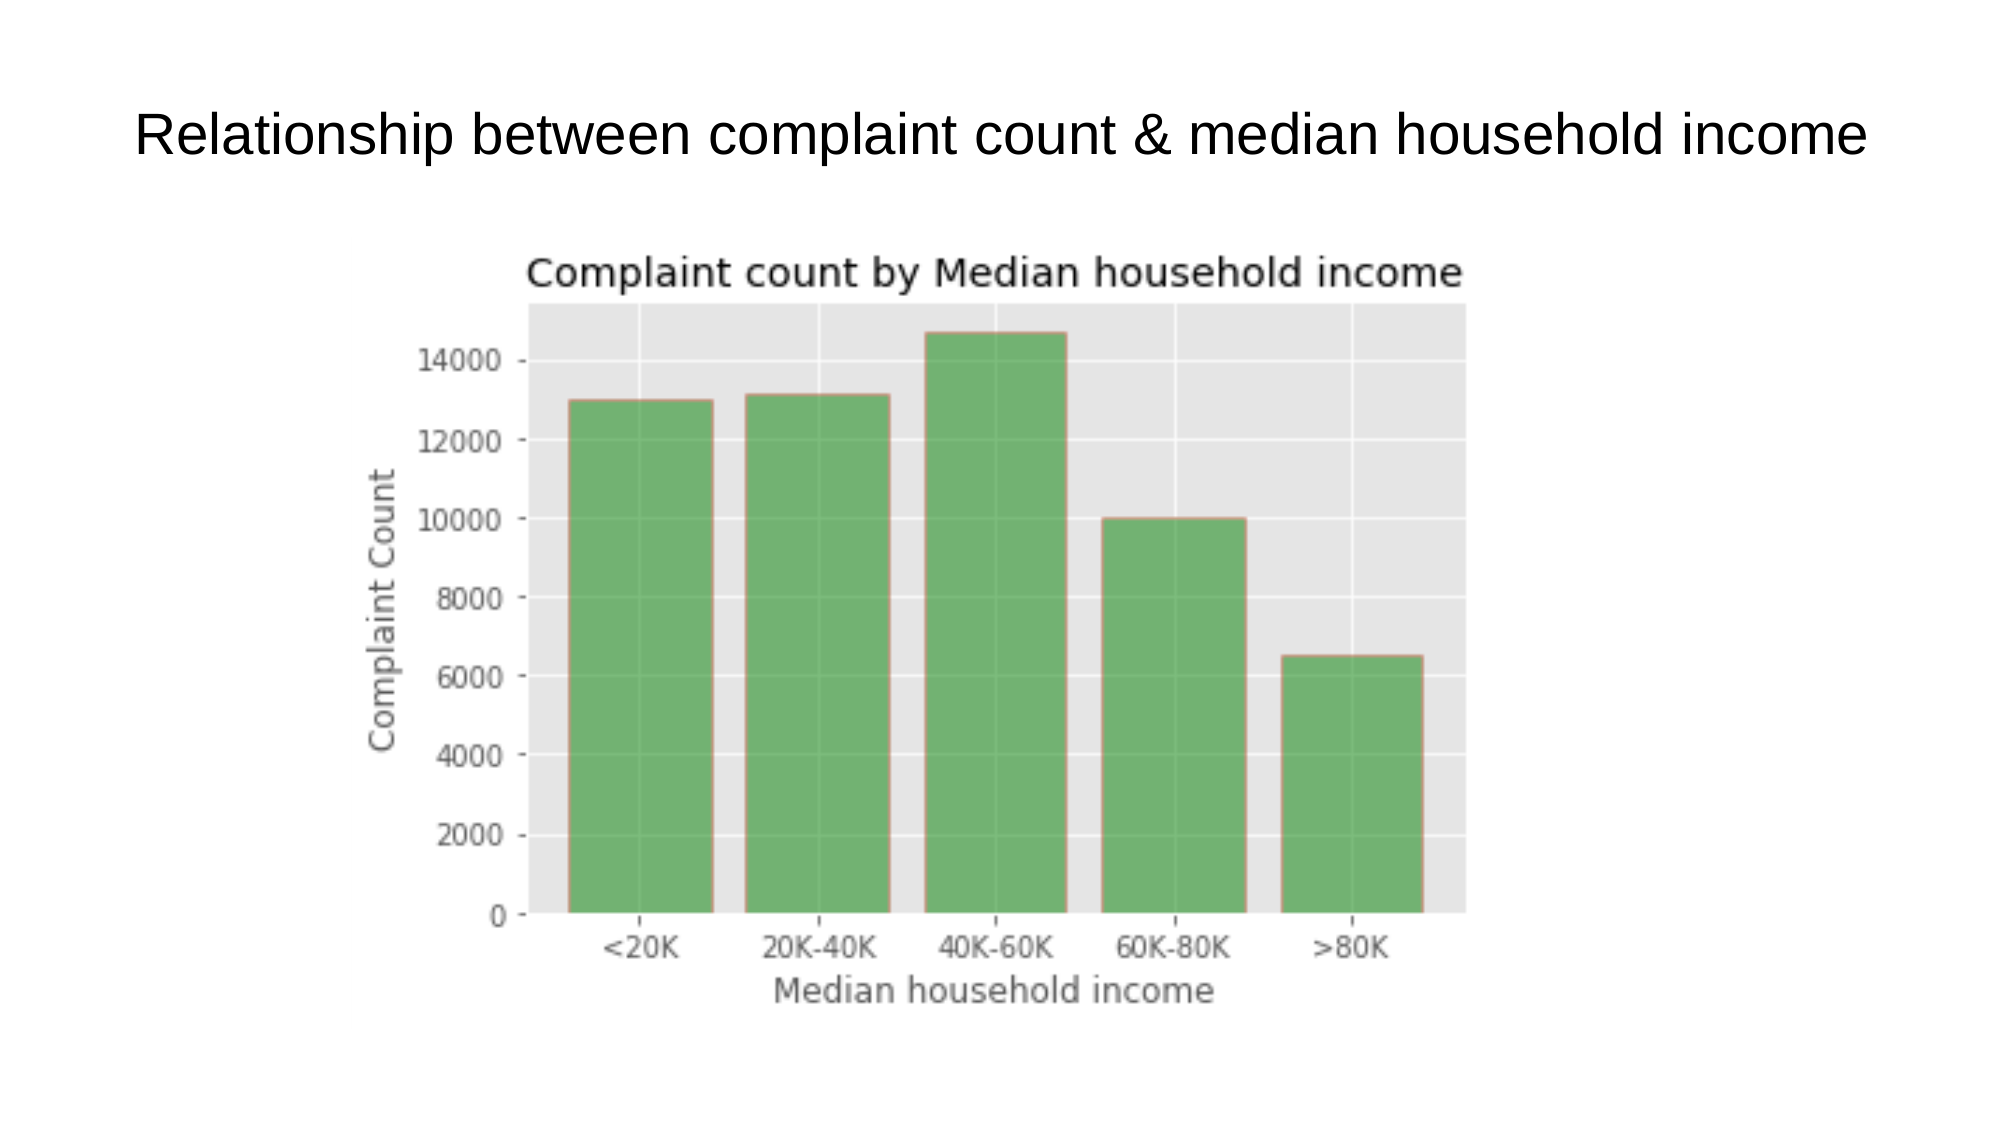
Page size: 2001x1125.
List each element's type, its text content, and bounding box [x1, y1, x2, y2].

title Relationship between complaint count & median household income [119, 54, 1898, 217]
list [349, 237, 1495, 1029]
